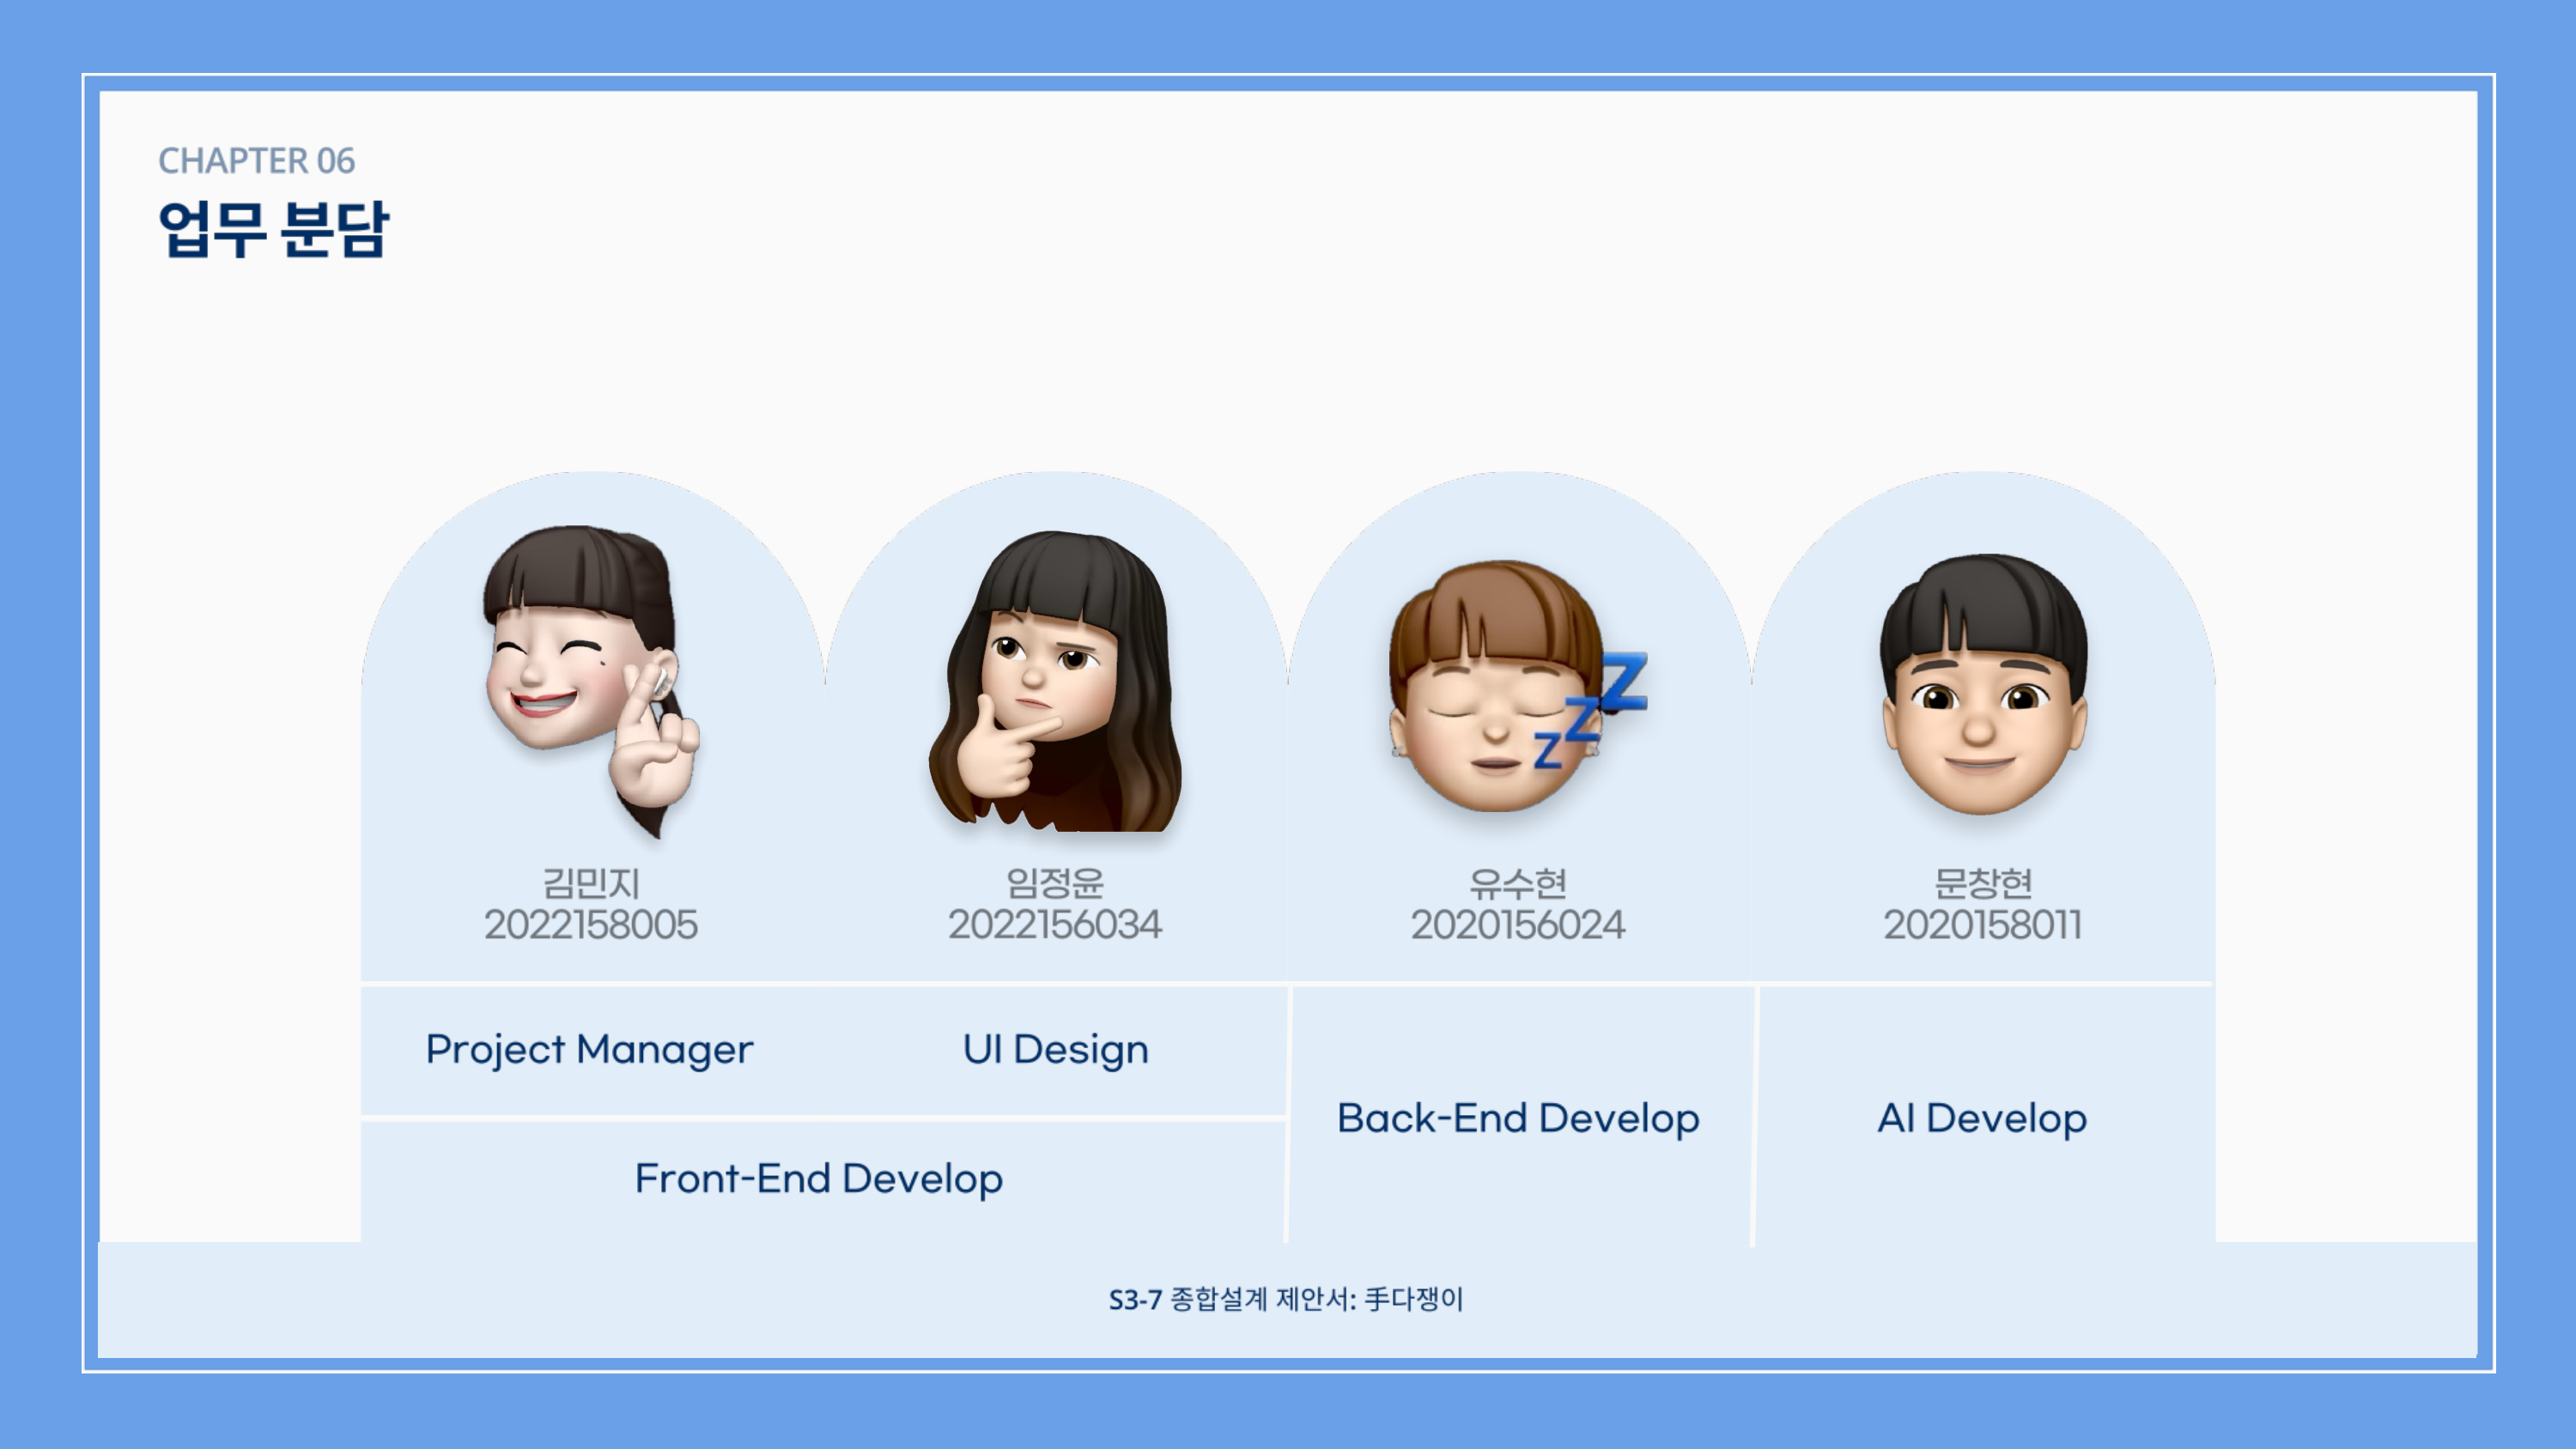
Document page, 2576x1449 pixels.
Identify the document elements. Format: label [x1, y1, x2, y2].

picture [82, 73, 2496, 1374]
